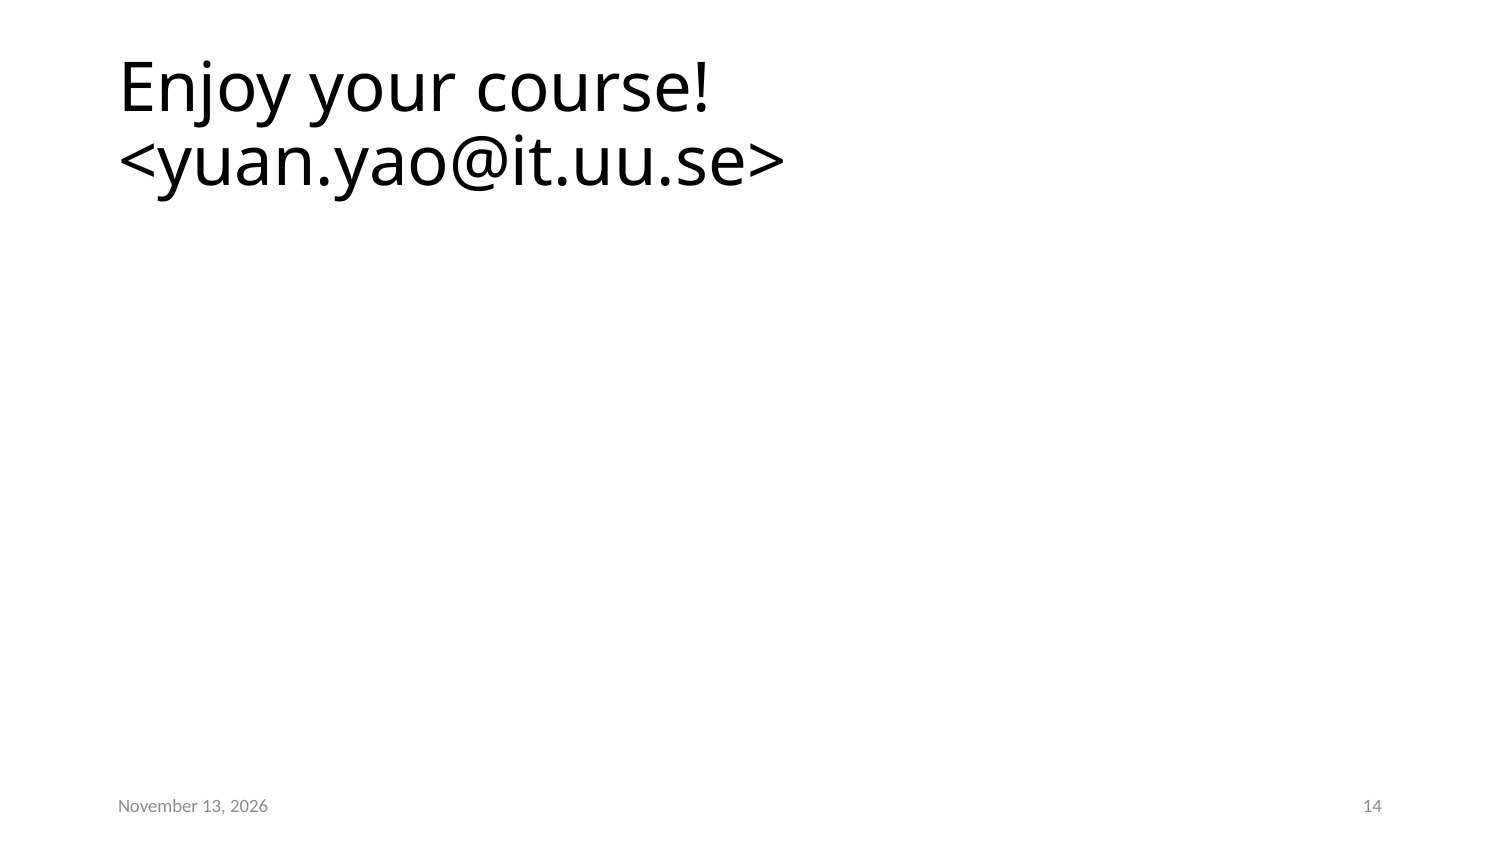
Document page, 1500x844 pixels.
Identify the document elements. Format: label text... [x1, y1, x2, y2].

slide_number 14 [1059, 782, 1397, 827]
title Enjoy your course! <yuan.yao@it.uu.se> [103, 44, 1397, 208]
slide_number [103, 782, 441, 827]
